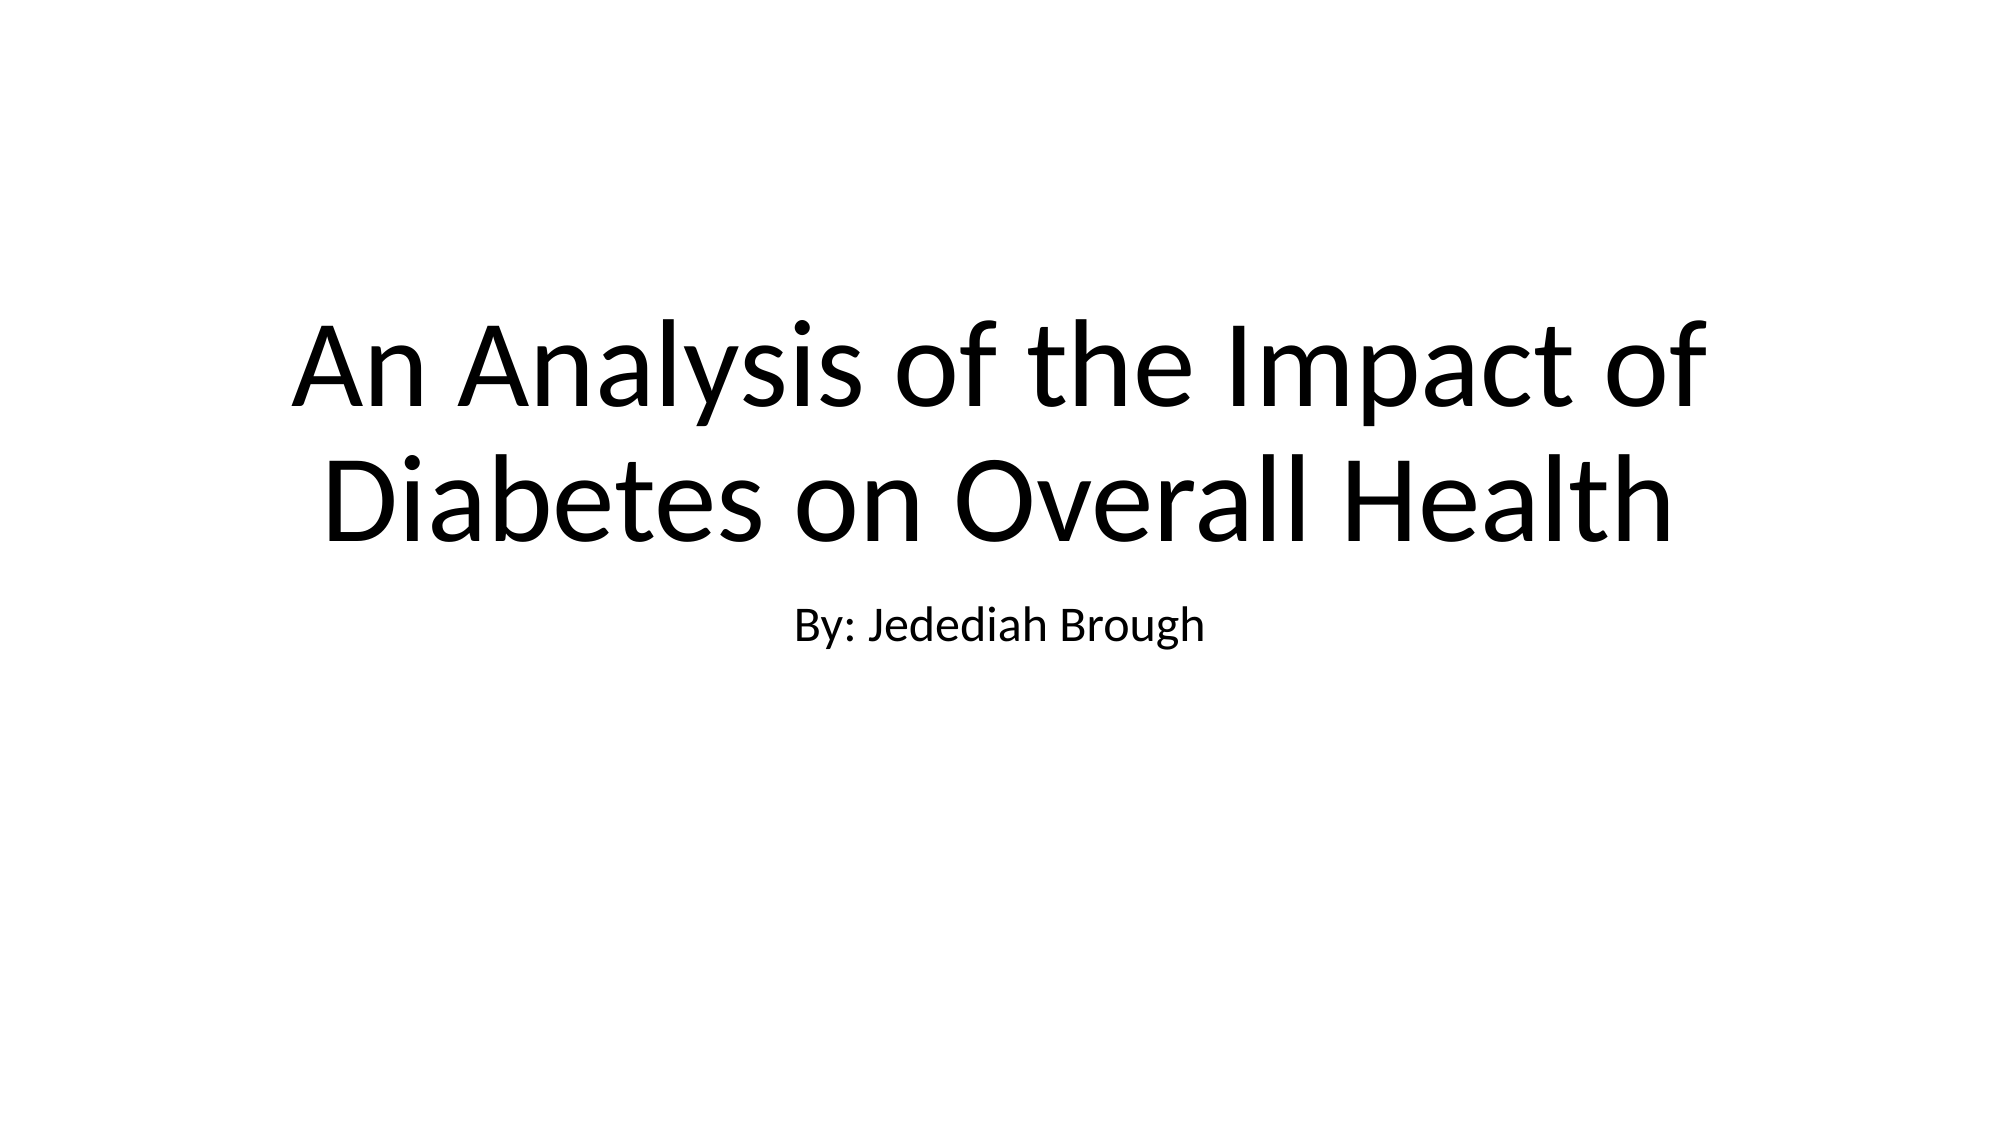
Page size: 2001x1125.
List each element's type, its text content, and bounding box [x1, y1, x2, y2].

subtitle By: Jedediah Brough [249, 590, 1750, 863]
title An Analysis of the Impact of Diabetes on Overall Health [249, 184, 1750, 576]
